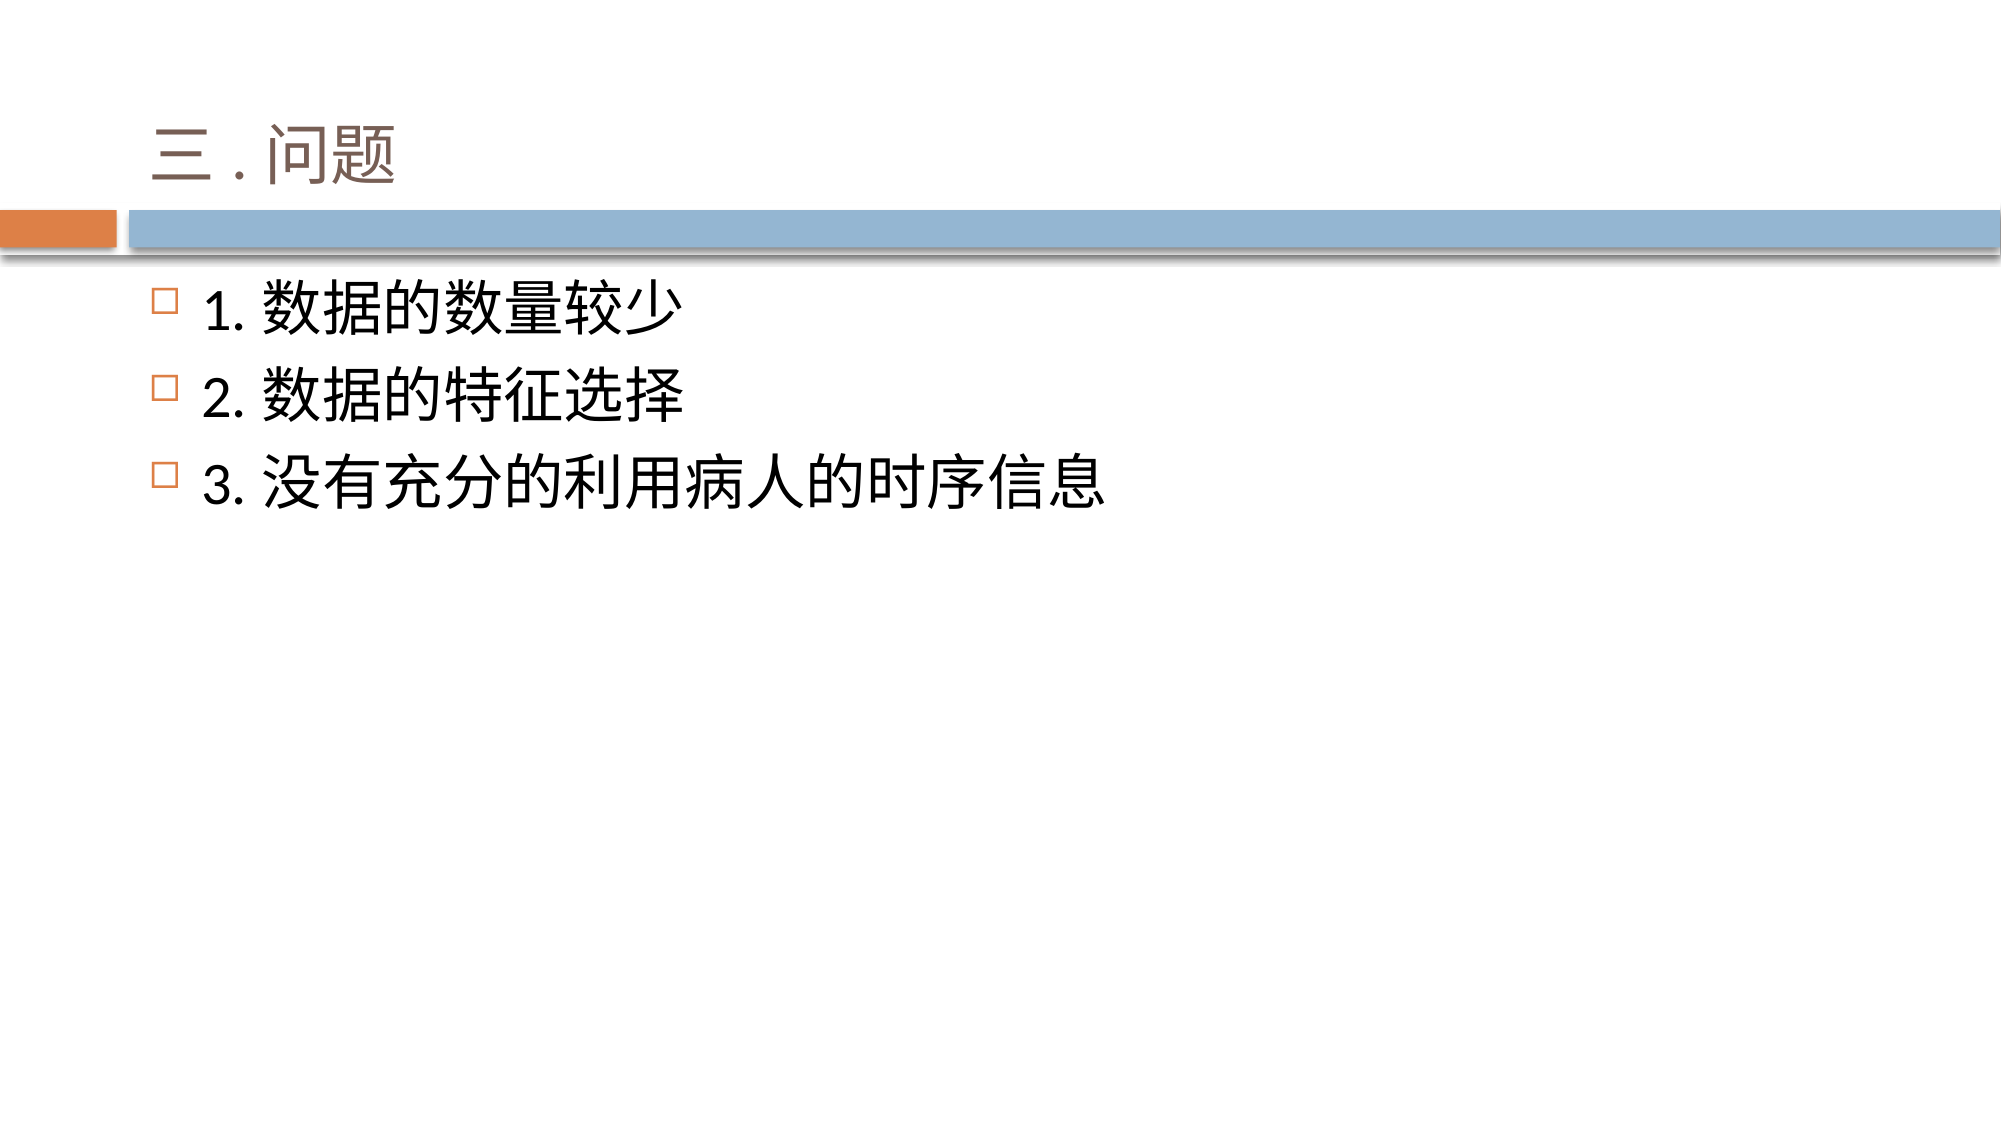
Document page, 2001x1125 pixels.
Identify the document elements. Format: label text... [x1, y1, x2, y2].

title 三.问题 [133, 37, 1918, 200]
list 1.数据的数量较少 2.数据的特征选择 3.没有充分的利用病人的时序信息 [133, 262, 1918, 1024]
